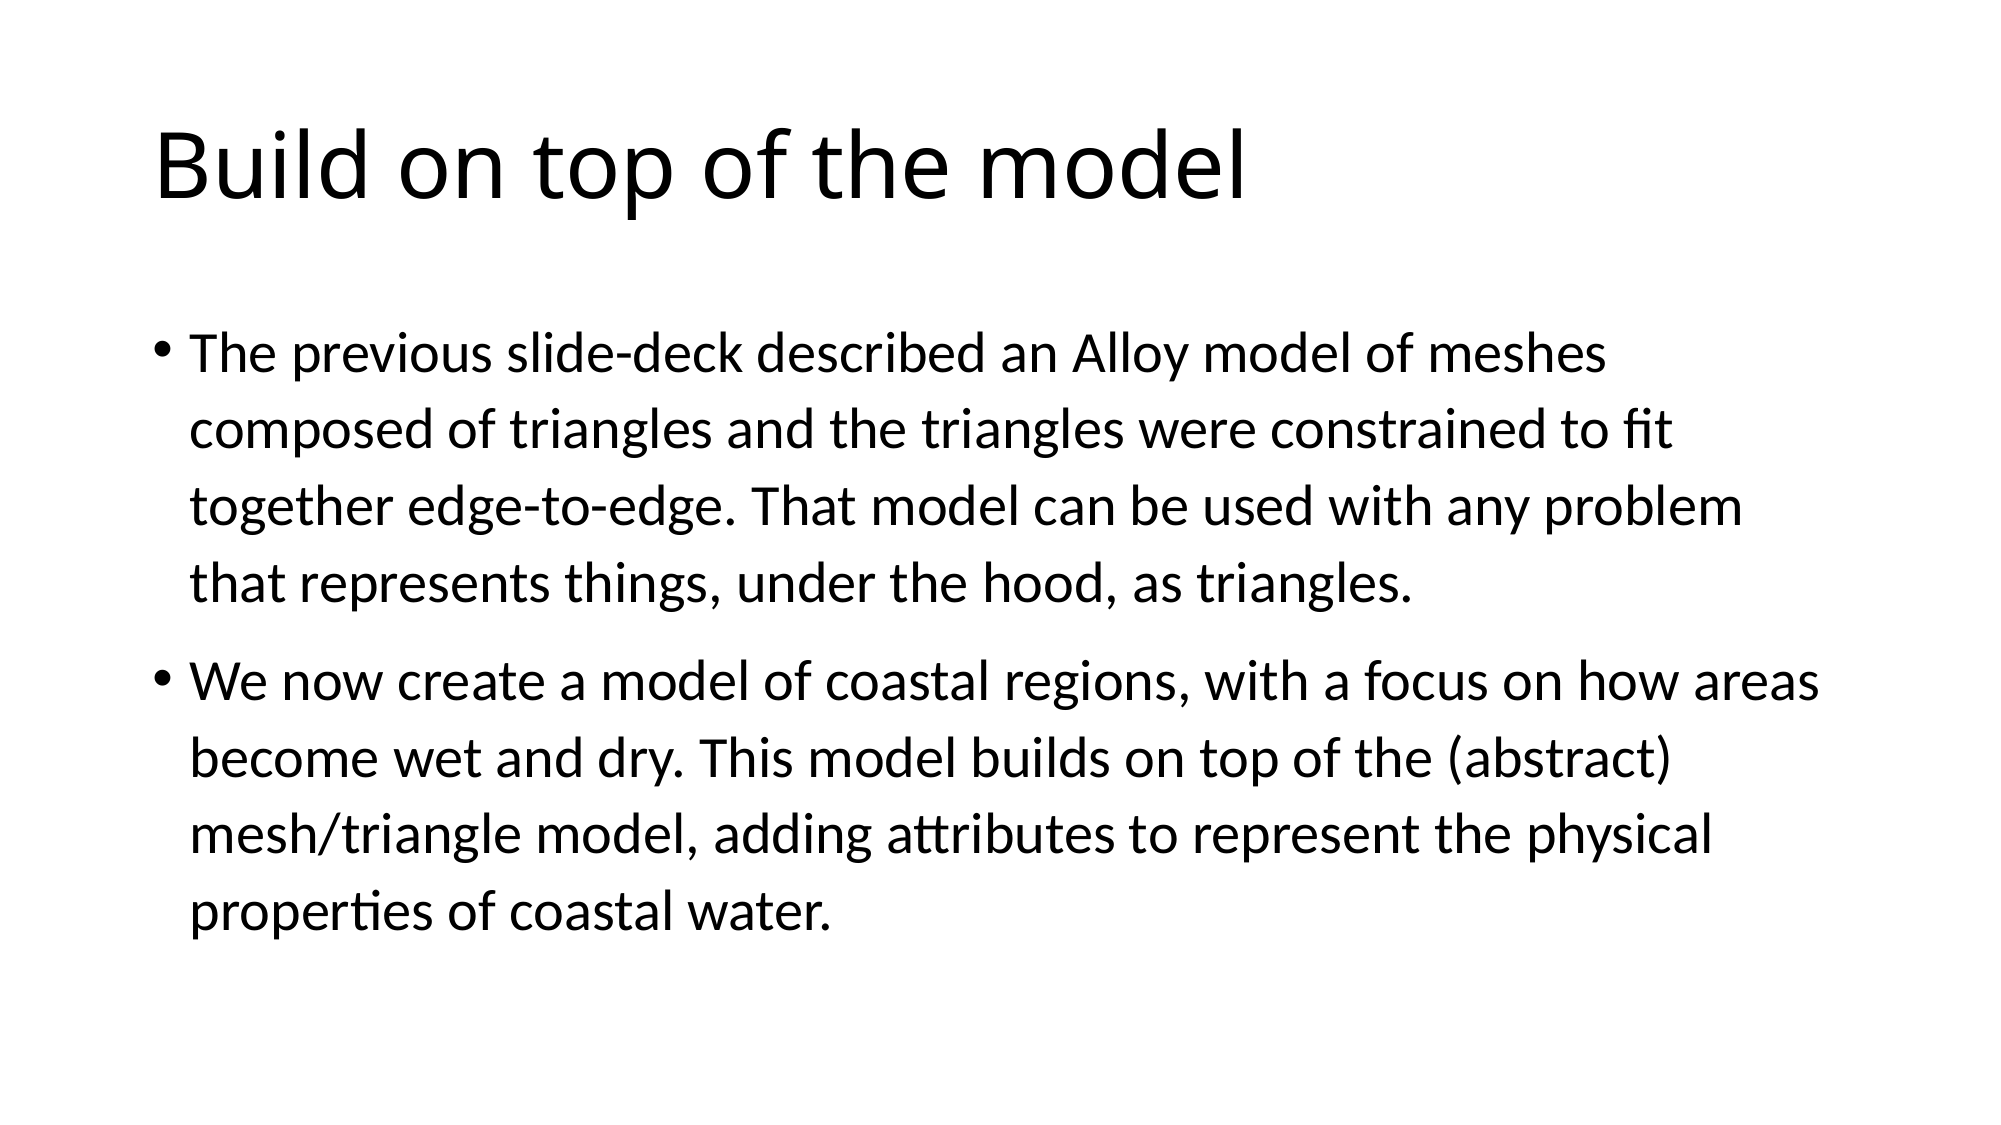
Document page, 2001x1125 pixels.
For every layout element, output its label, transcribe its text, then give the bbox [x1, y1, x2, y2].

title Build on top of the model [137, 59, 1863, 278]
list The previous slide-deck described an Alloy model of meshes composed of triangles and the triangles were constrained to fit together edge-to-edge. That model can be used with any problem that represents things, under the hood, as triangles. We now create a model of coastal regions, with a focus on how areas become wet and dry. This model builds on top of the (abstract) mesh/triangle model, adding attributes to represent the physical properties of coastal water. [137, 299, 1863, 1018]
